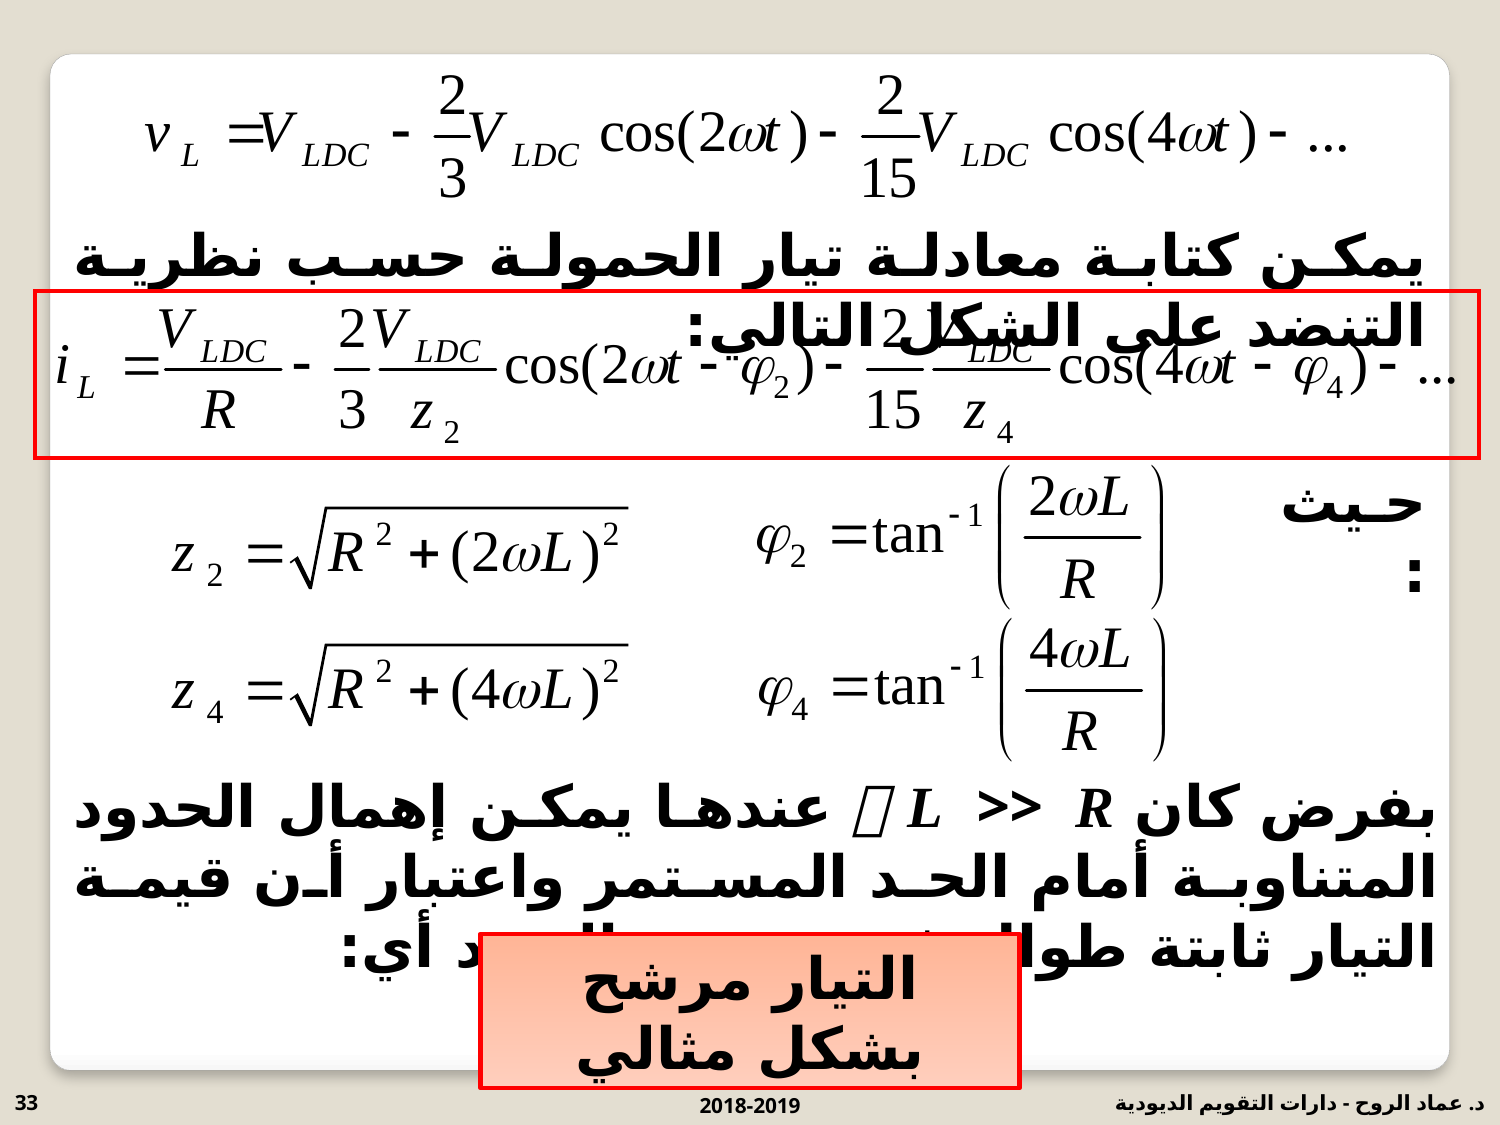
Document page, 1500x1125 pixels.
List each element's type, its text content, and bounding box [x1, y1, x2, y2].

slide_number 33 [0, 1065, 75, 1125]
text_box حيث: [1265, 469, 1442, 612]
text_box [36, 292, 1478, 457]
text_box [143, 58, 1357, 211]
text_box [163, 492, 644, 602]
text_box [748, 454, 1184, 607]
text_box يمكن كتابة معادلة تيار الحمولة حسب نظرية التنضد على الشكل التالي: [58, 210, 1442, 289]
text_box بفرض كان  L >> R عندها يمكن إهمال الحدود المتناوبة أمام الحد المستمر واعتبار أن قيمة التيار ثابتة طوال فترة تمرير الديود أي: [58, 761, 1453, 987]
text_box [749, 606, 1186, 774]
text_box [163, 629, 644, 739]
slide_number 2018-2019 [562, 1065, 891, 1125]
text_box التيار مرشح بشكل مثالي [480, 933, 1020, 1089]
footer د. عماد الروح - دارات التقويم الديودية [891, 1065, 1500, 1125]
